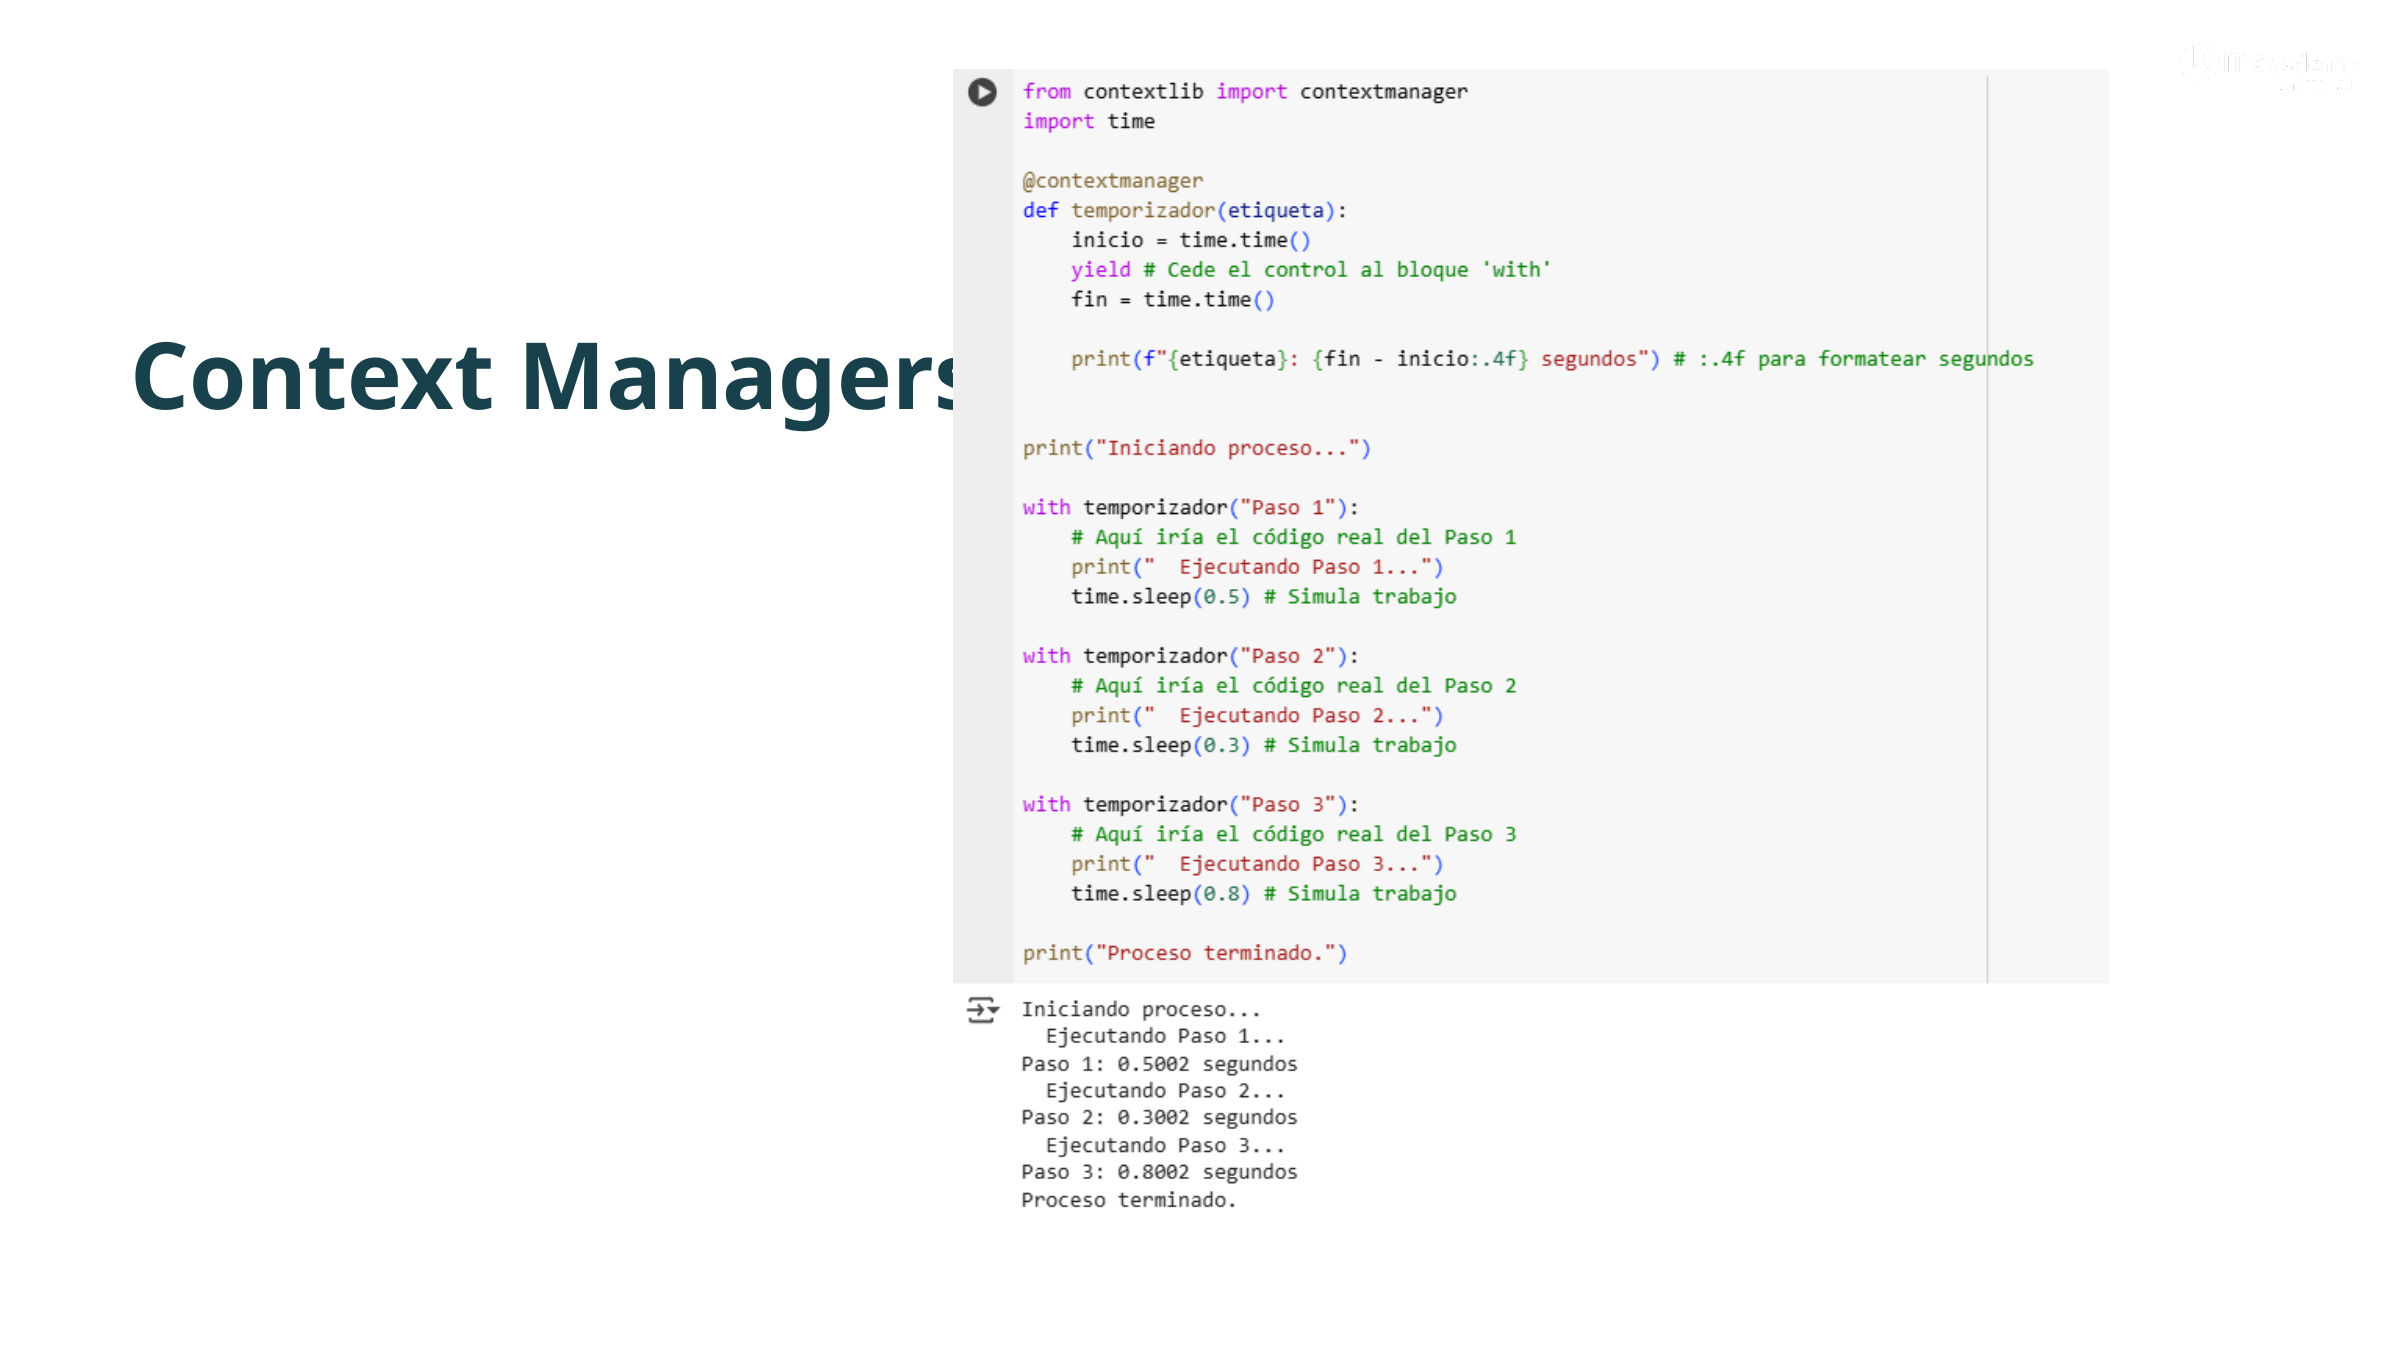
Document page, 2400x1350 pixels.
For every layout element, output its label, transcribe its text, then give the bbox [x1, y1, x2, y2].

picture [2167, 37, 2363, 101]
picture [953, 69, 2109, 1215]
text_box Context Managers [130, 311, 953, 429]
